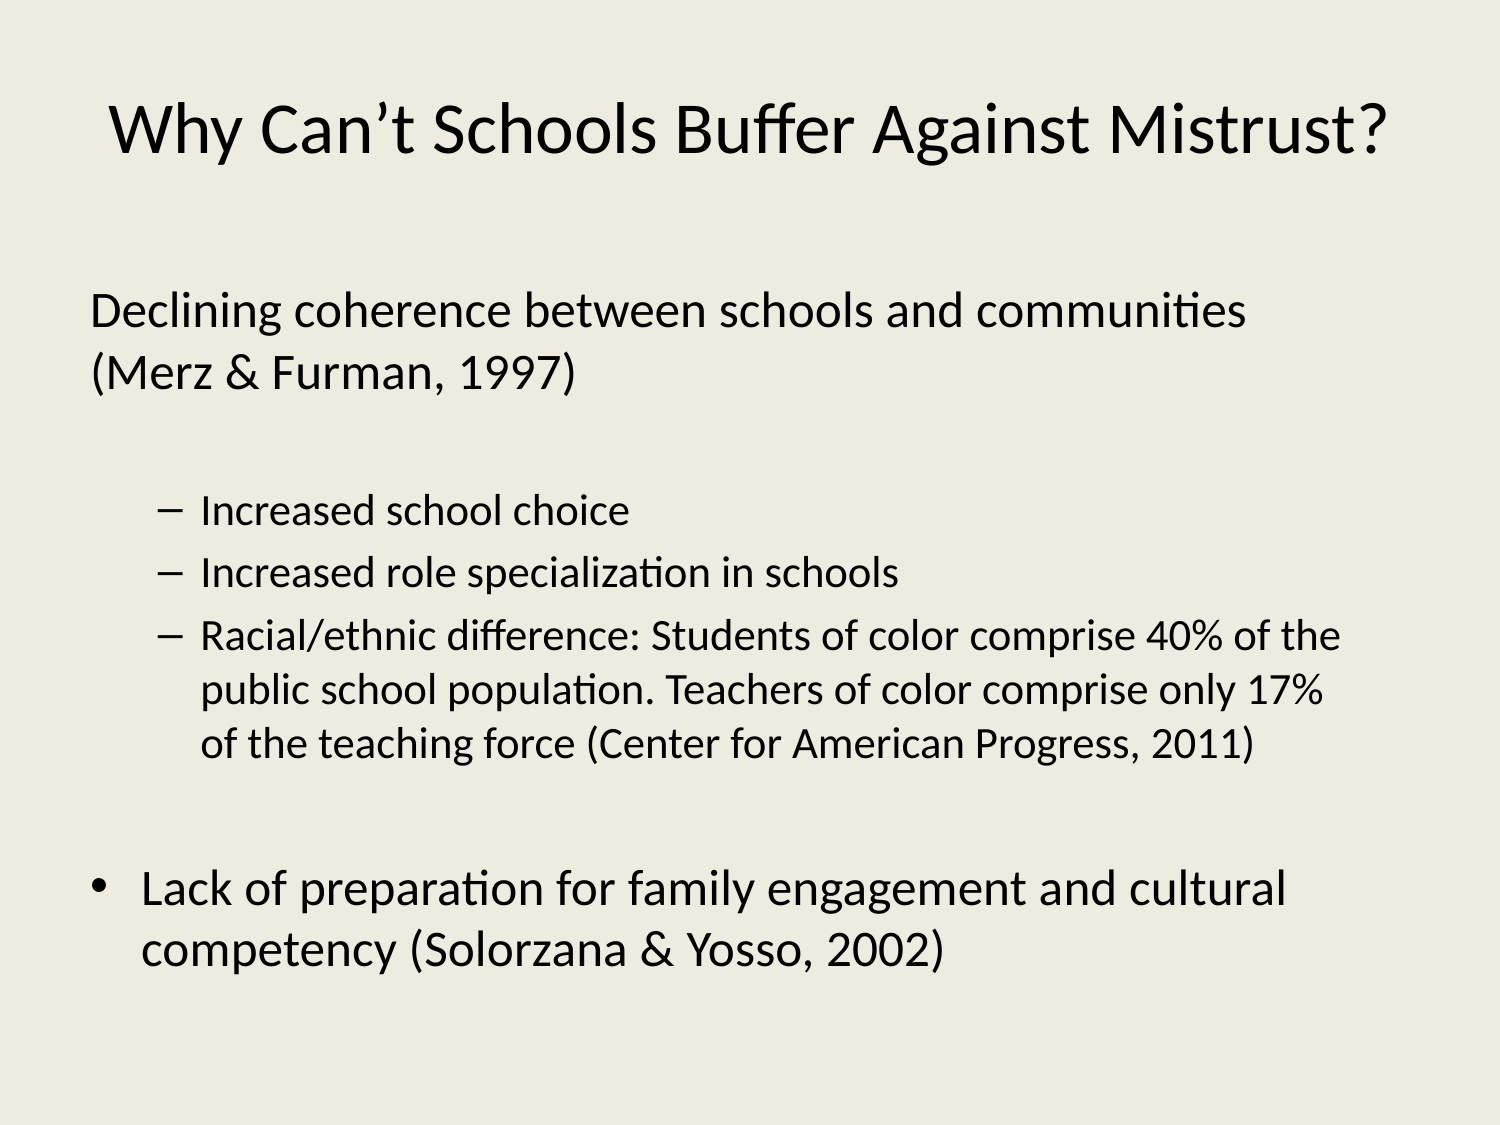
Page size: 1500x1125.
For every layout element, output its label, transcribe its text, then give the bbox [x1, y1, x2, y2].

title Why Can’t Schools Buffer Against Mistrust? [75, 30, 1425, 218]
list Declining coherence between schools and communities (Merz & Furman, 1997) Increased school choice Increased role specialization in schools Racial/ethnic difference: Students of color comprise 40% of the public school population. Teachers of color comprise only 17% of the teaching force (Center for American Progress, 2011) Lack of preparation for family engagement and cultural competency (Solorzana & Yosso, 2002) [75, 268, 1376, 1029]
